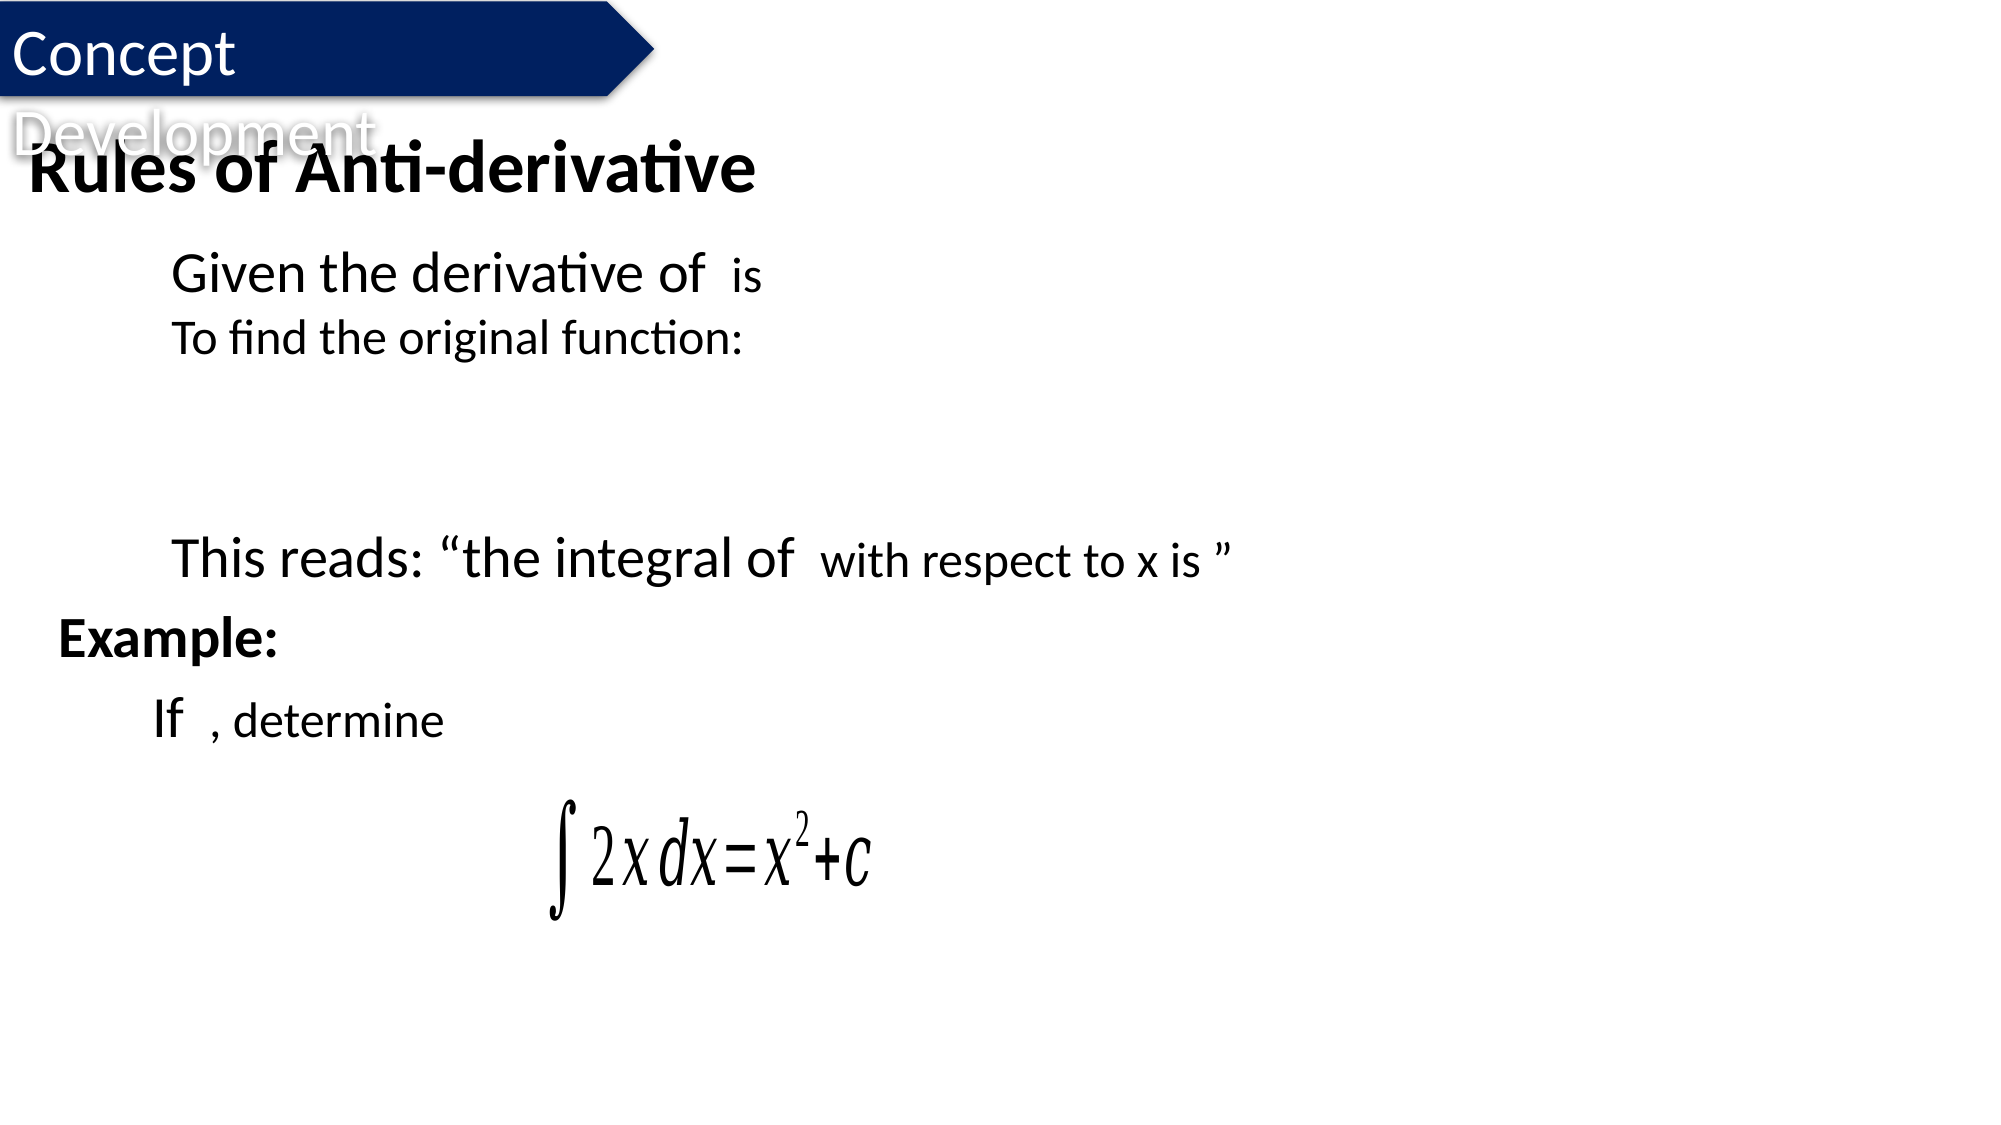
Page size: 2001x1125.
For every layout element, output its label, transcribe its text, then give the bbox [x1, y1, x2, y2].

text_box Example: [43, 591, 1457, 677]
title Rules of Anti-derivative [13, 97, 1405, 239]
text_box Concept Development [0, 1, 655, 97]
